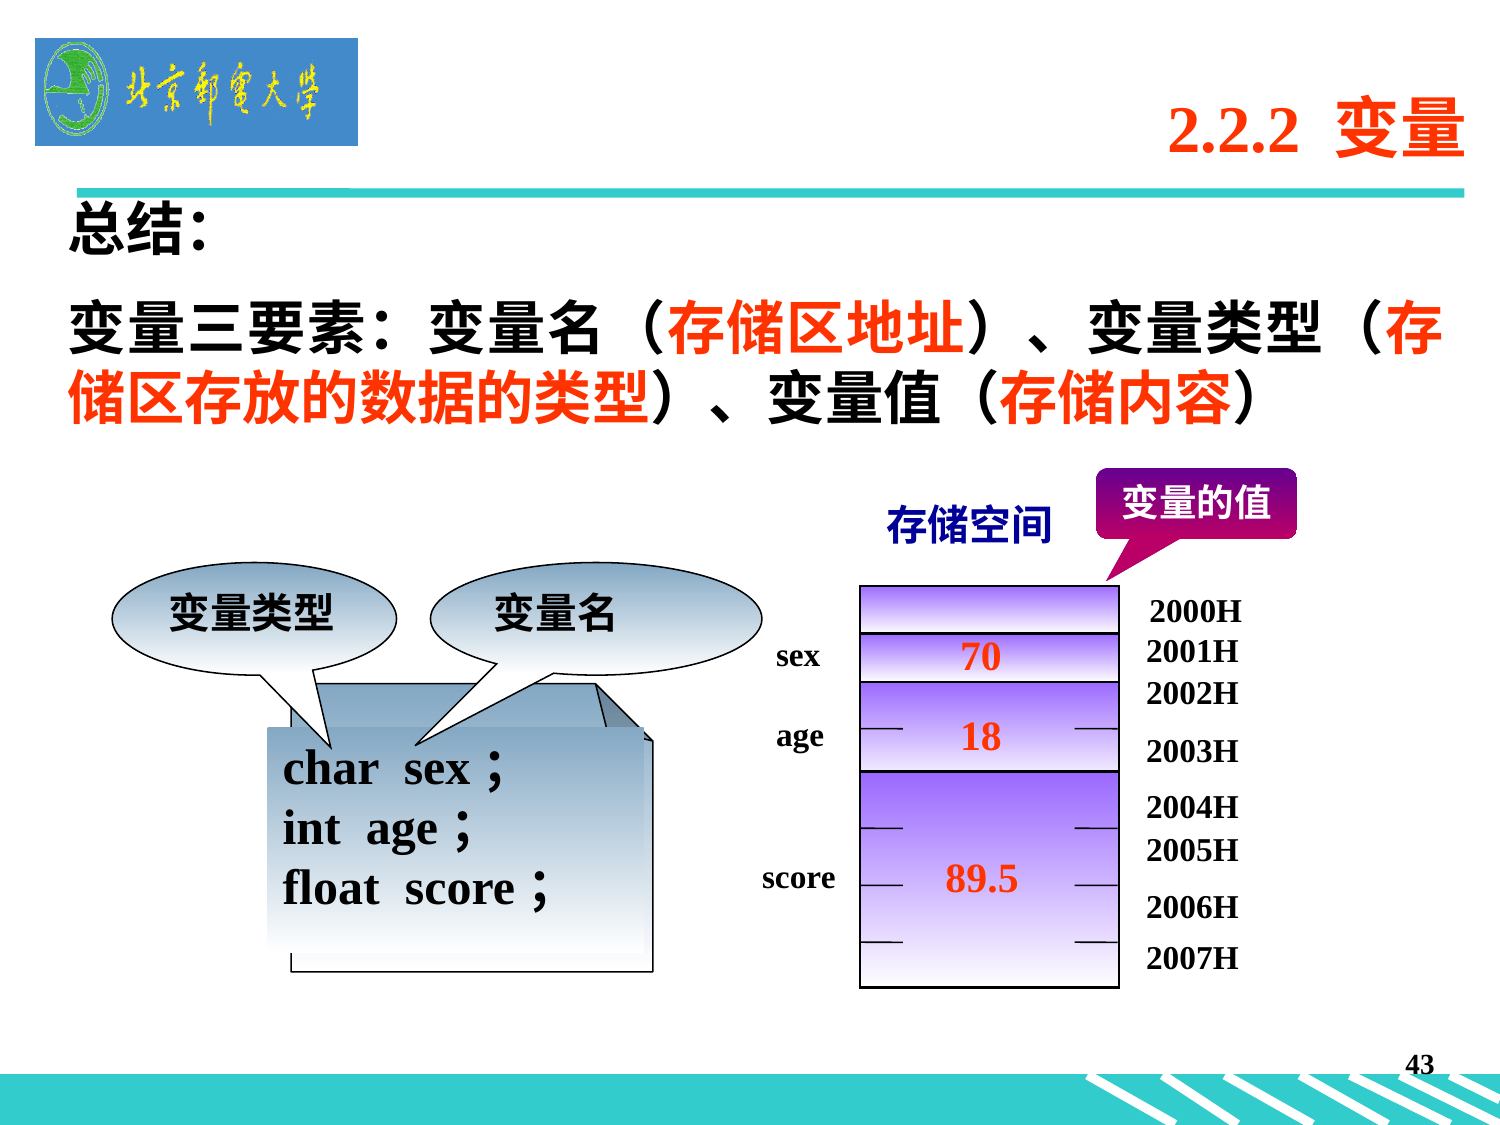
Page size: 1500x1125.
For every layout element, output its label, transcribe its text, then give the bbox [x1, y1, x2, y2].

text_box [111, 562, 756, 953]
picture [34, 37, 358, 146]
text_box 总结： 变量三要素：变量名（存储区地址）、变量类型（存储区存放的数据的类型）、变量值（存储内容） [53, 184, 1459, 439]
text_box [761, 467, 1333, 988]
slide_number 43 [1137, 1037, 1451, 1113]
title 2.2.2 变量 [207, 66, 1483, 185]
